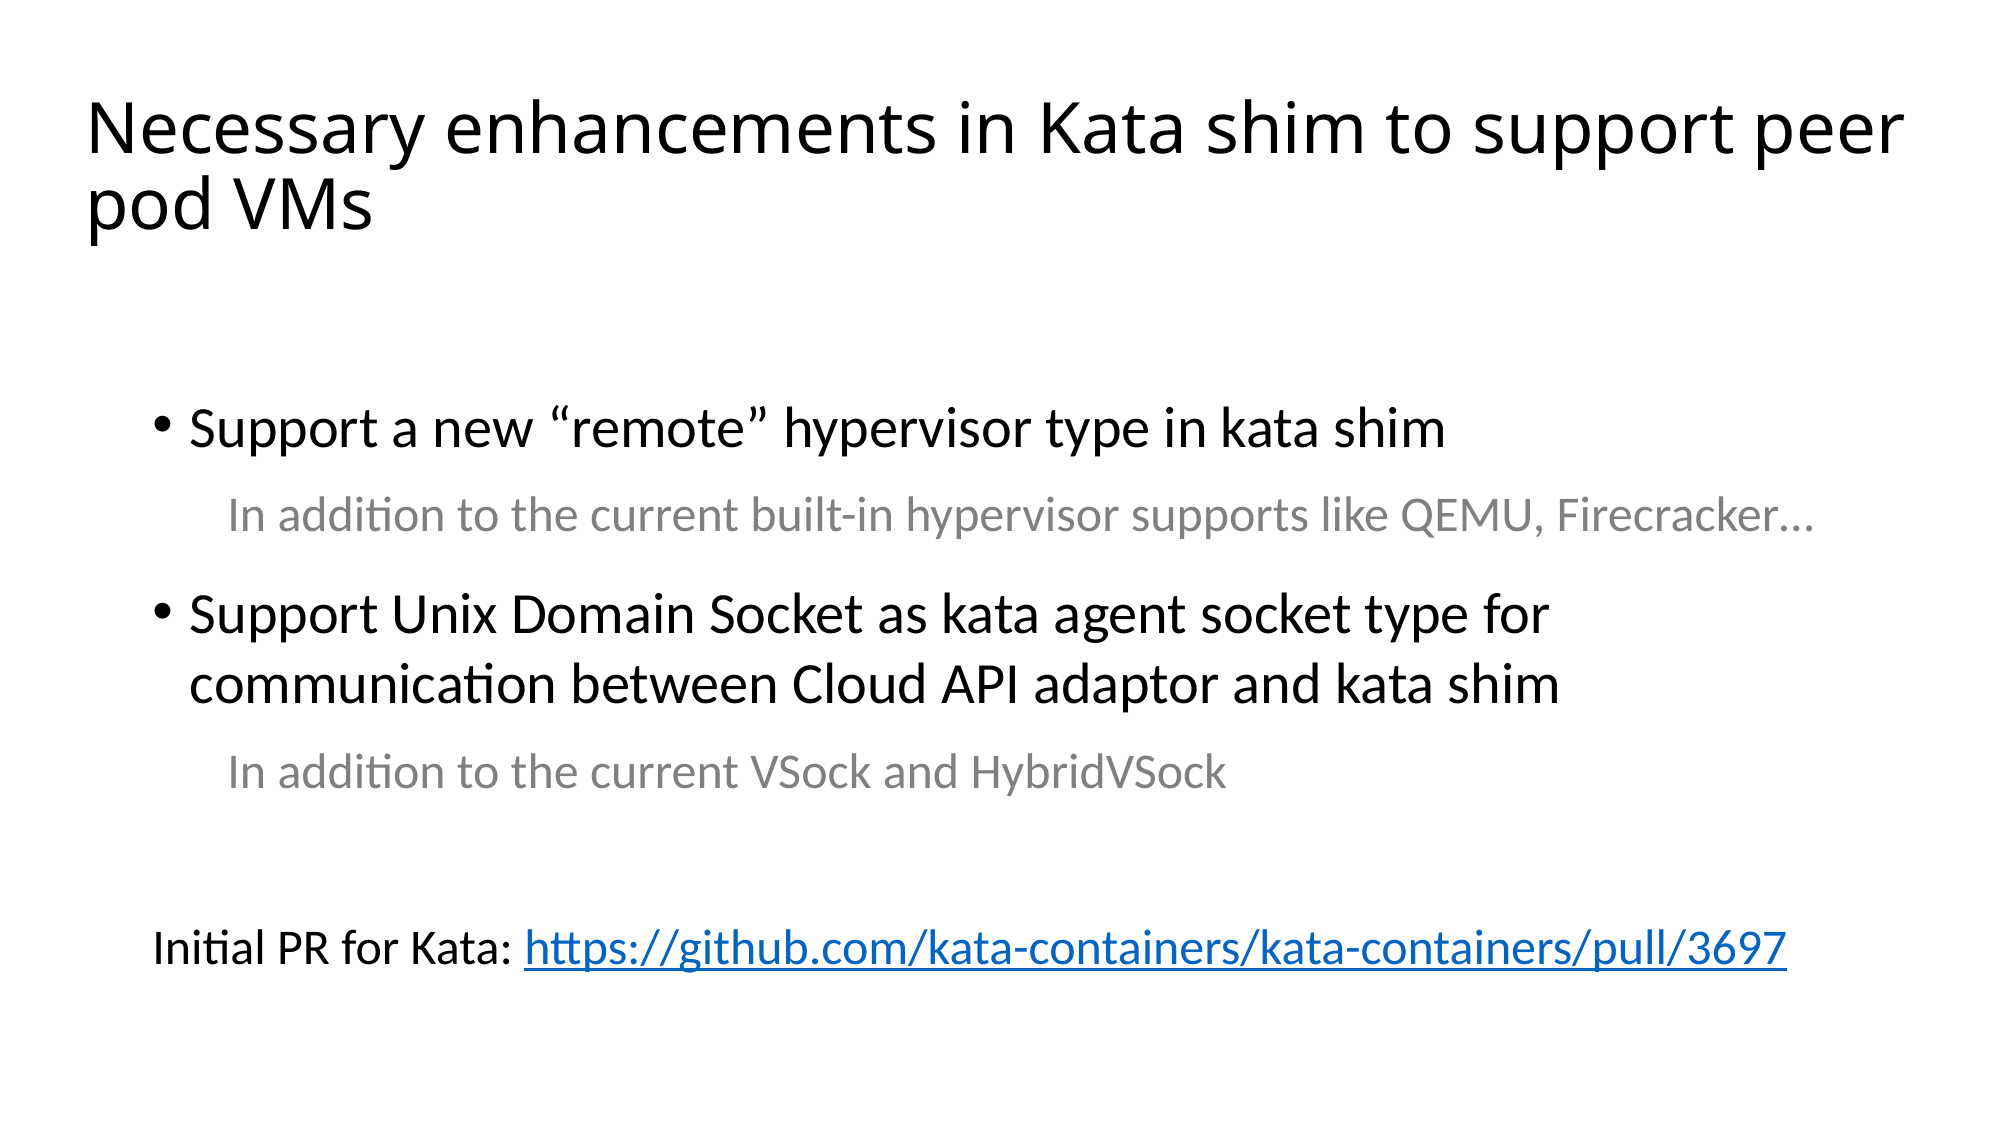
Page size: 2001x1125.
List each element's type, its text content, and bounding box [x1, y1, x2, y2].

list Support a new “remote” hypervisor type in kata shim In addition to the current built-in hypervisor supports like QEMU, Firecracker… Support Unix Domain Socket as kata agent socket type for communication between Cloud API adaptor and kata shim In addition to the current VSock and HybridVSock Initial PR for Kata: https://github.com/kata-containers/kata-containers/pull/3697 [137, 381, 1947, 1014]
title Necessary enhancements in Kata shim to support peer pod VMs [70, 59, 1947, 278]
